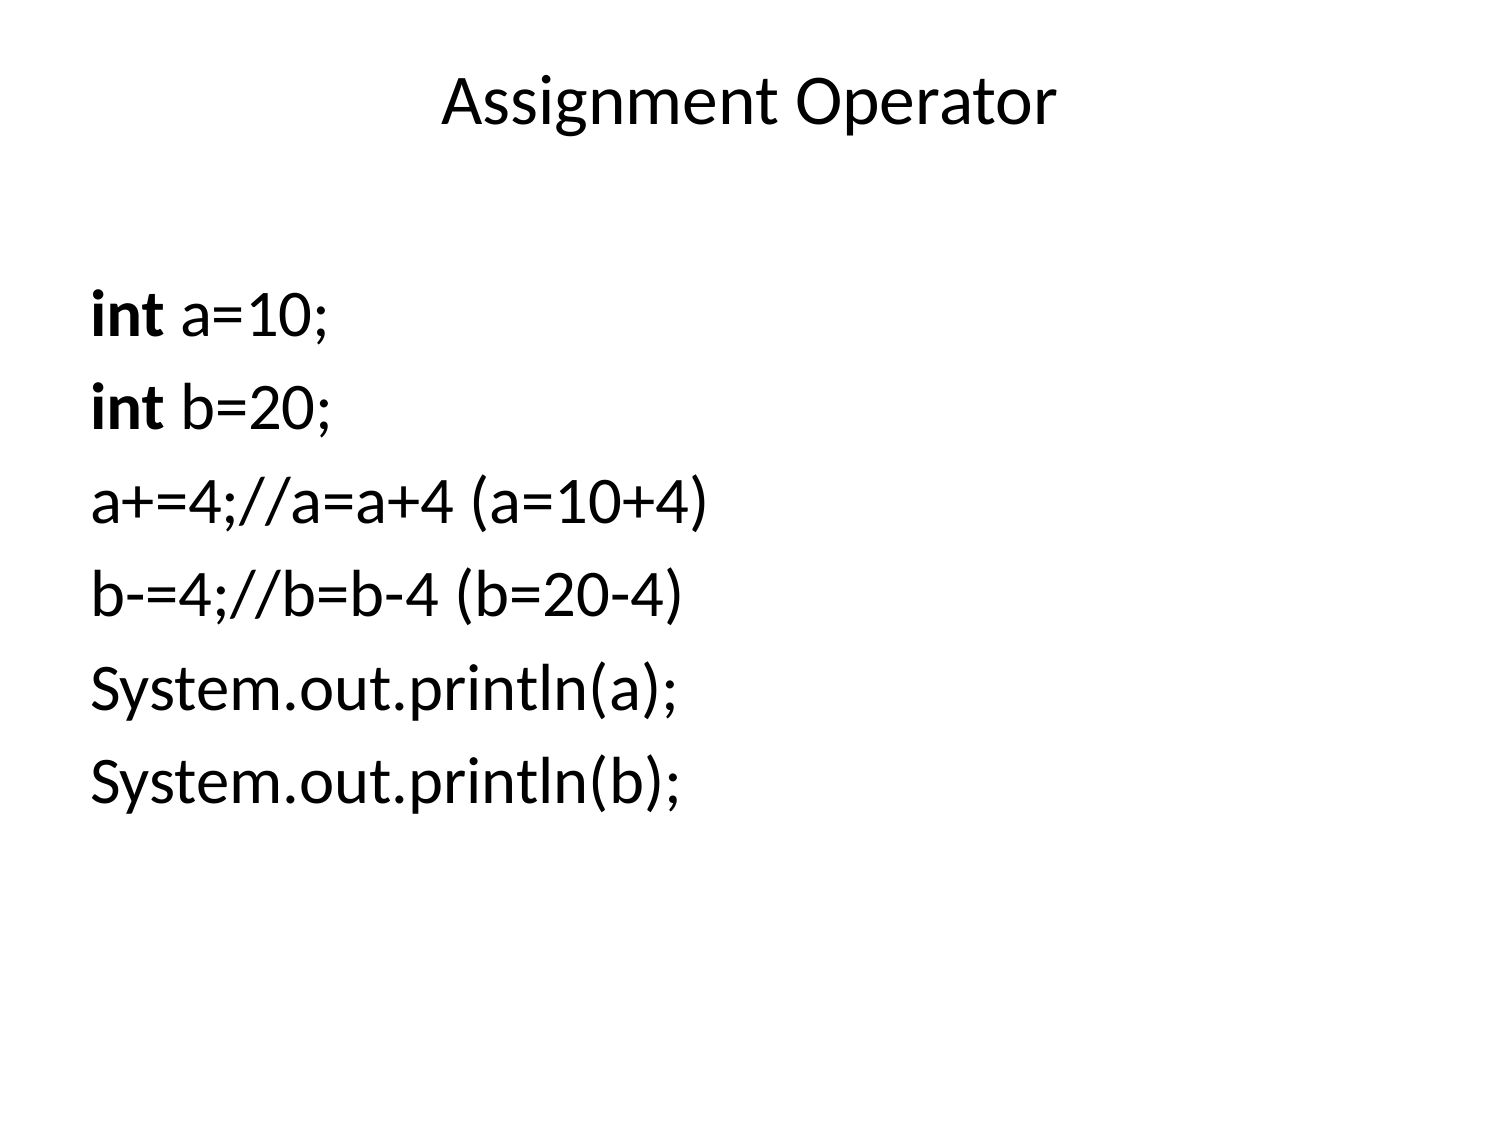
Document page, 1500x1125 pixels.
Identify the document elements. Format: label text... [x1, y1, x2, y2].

title Assignment Operator [75, 45, 1425, 233]
list int a=10; int b=20; a+=4;//a=a+4 (a=10+4) b-=4;//b=b-4 (b=20-4) System.out.println(a); System.out.println(b); [75, 262, 1425, 1005]
